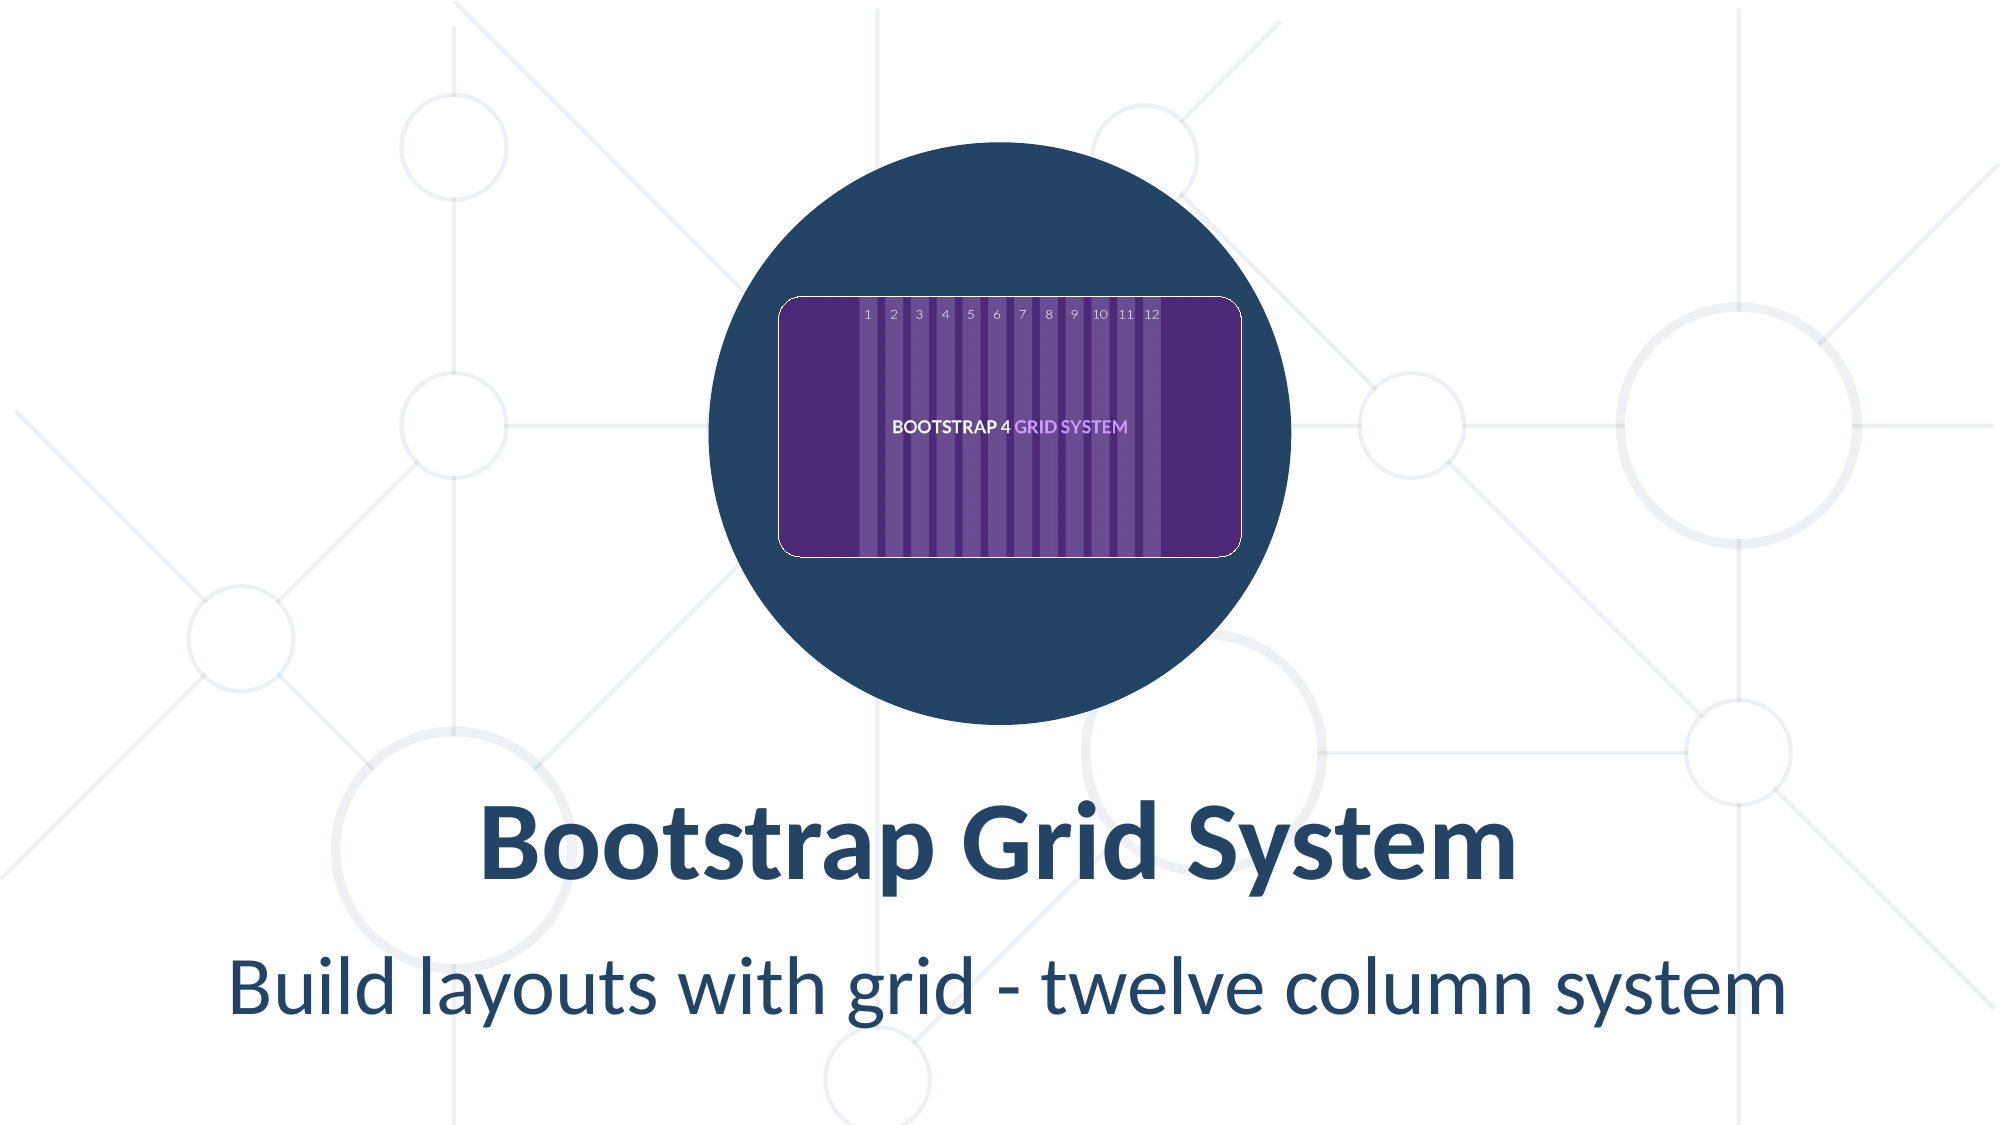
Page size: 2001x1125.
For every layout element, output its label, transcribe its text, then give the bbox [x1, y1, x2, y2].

title Bootstrap Grid System [100, 771, 1900, 898]
picture [778, 296, 1242, 558]
subtitle Build layouts with grid - twelve column system [100, 916, 1900, 1043]
